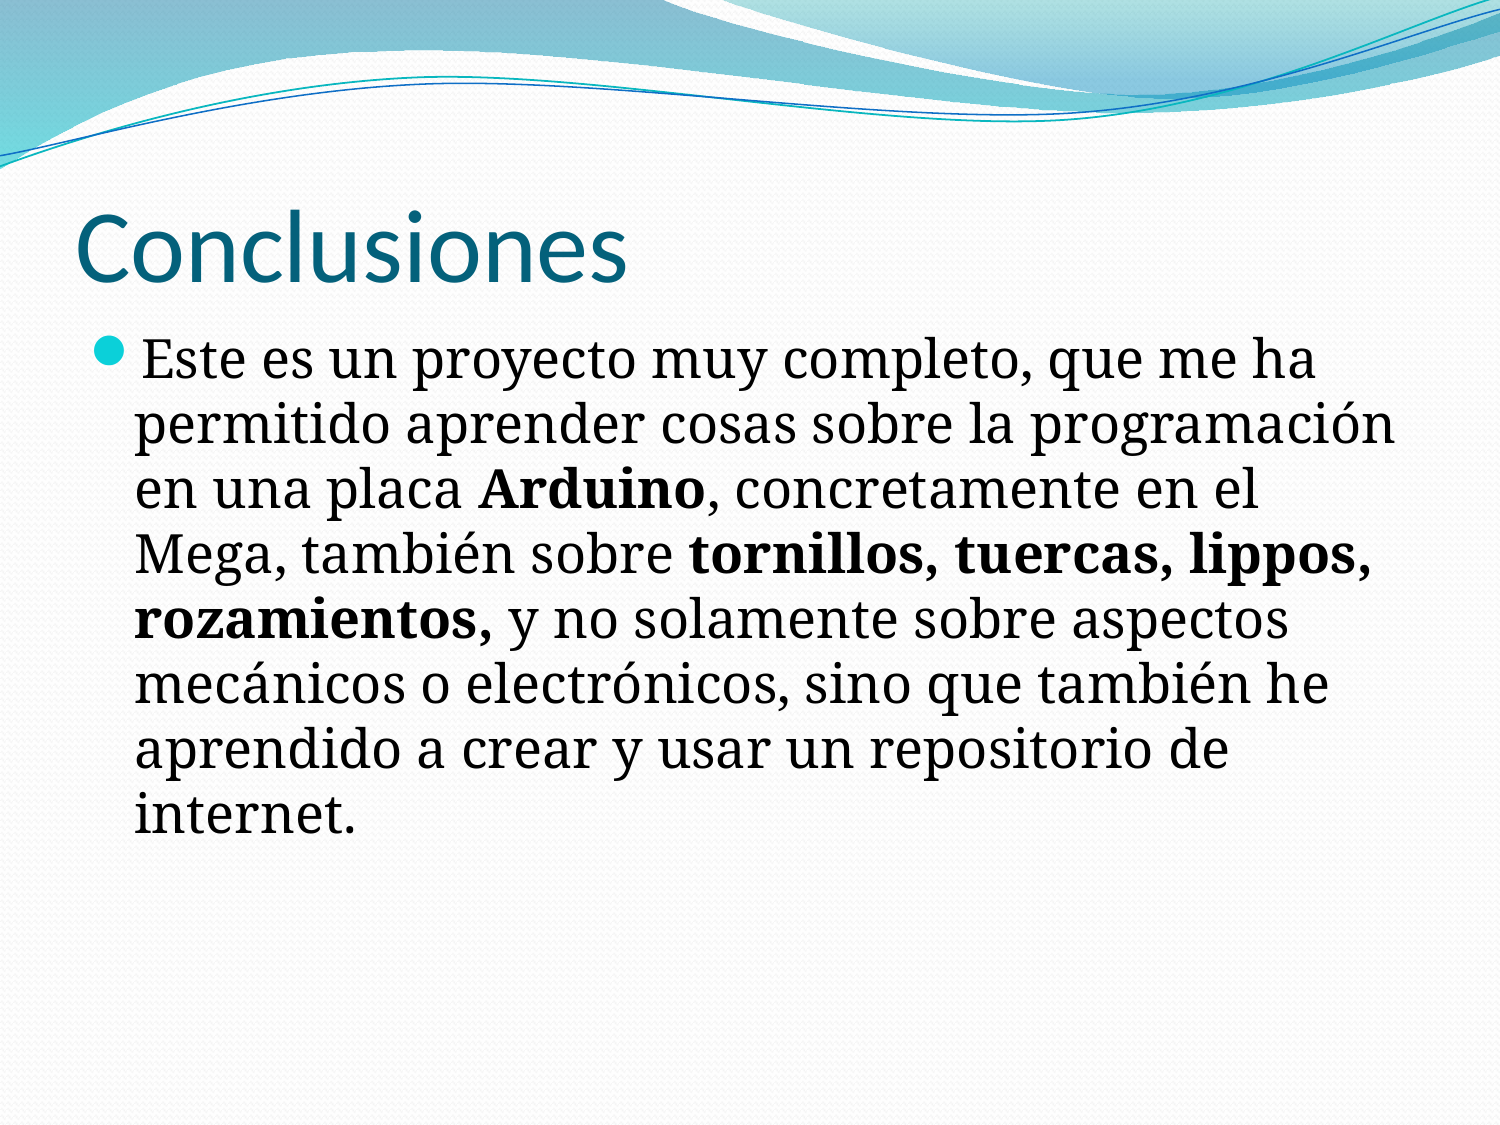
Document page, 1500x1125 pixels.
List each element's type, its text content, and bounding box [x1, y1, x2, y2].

list Este es un proyecto muy completo, que me ha permitido aprender cosas sobre la programación en una placa Arduino, concretamente en el Mega, también sobre tornillos, tuercas, lippos, rozamientos, y no solamente sobre aspectos mecánicos o electrónicos, sino que también he aprendido a crear y usar un repositorio de internet. [75, 317, 1425, 1038]
title Conclusiones [75, 115, 1425, 303]
